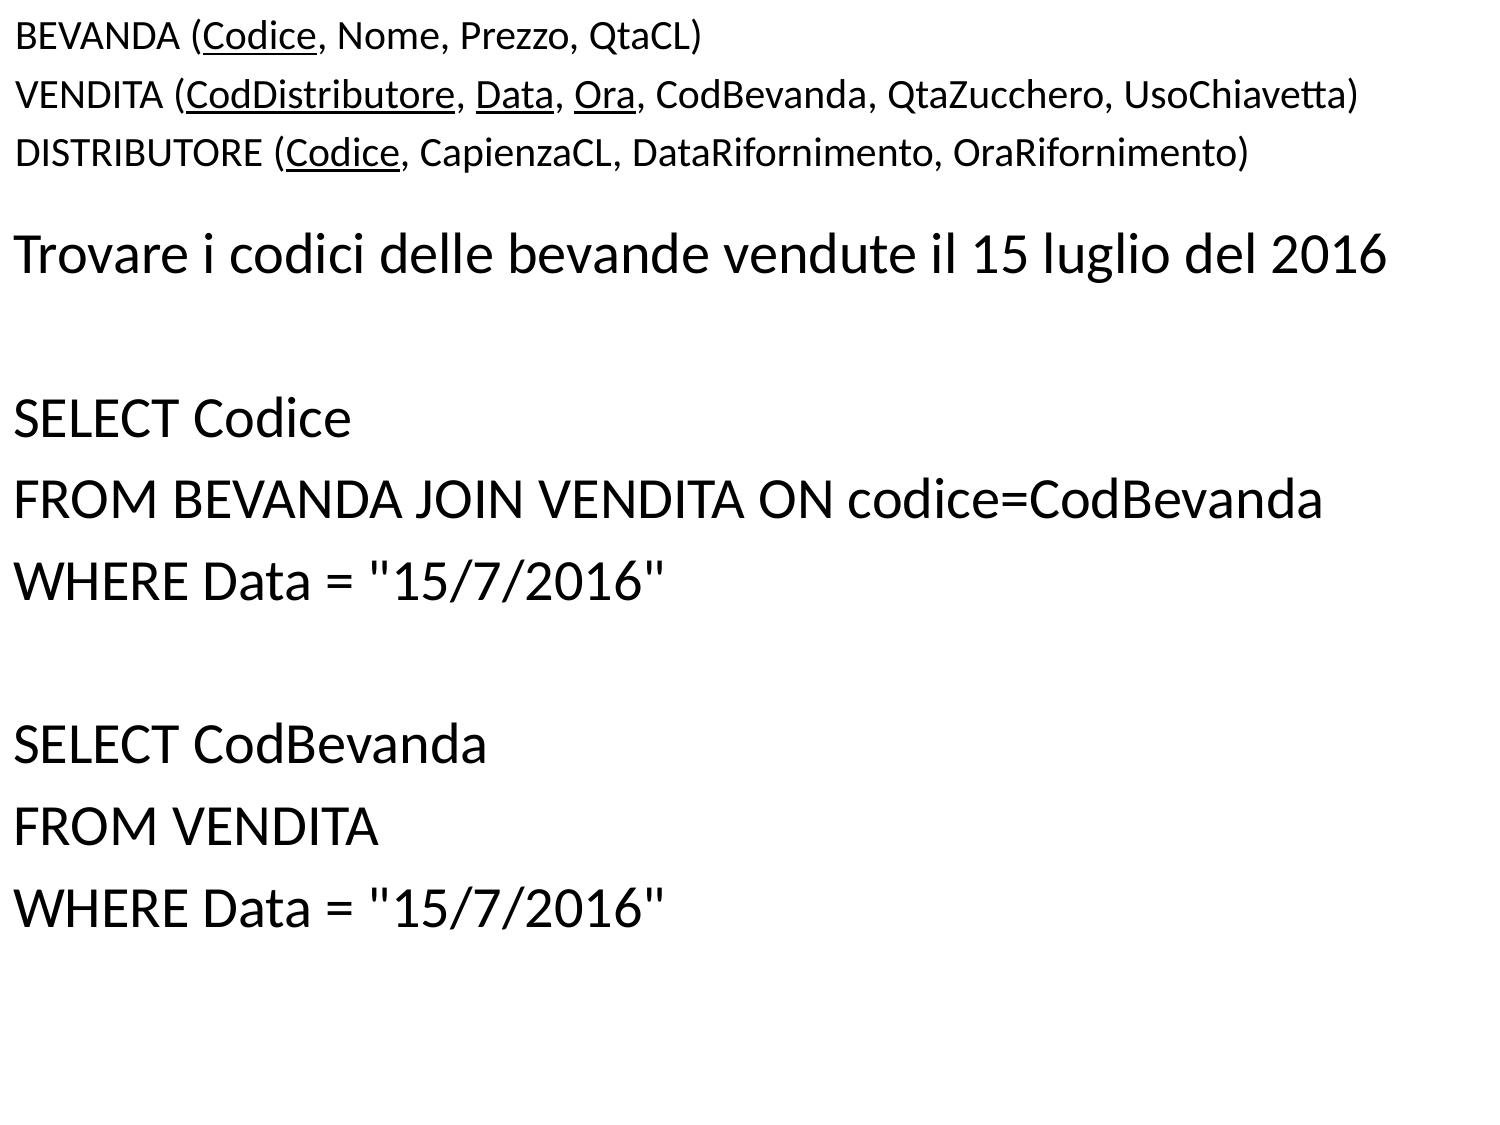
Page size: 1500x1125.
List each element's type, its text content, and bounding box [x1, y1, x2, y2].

list Bevanda (Codice, Nome, Prezzo, QtaCL) Vendita (CodDistributore, Data, Ora, CodBevanda, QtaZucchero, UsoChiavetta) Distributore (Codice, CapienzaCL, DataRifornimento, OraRifornimento) [0, 0, 1500, 206]
text_box Trovare i codici delle bevande vendute il 15 luglio del 2016 SELECT Codice FROM BEVANDA JOIN VENDITA ON codice=CodBevanda WHERE Data = "15/7/2016" SELECT CodBevanda FROM VENDITA WHERE Data = "15/7/2016" [0, 207, 1499, 374]
